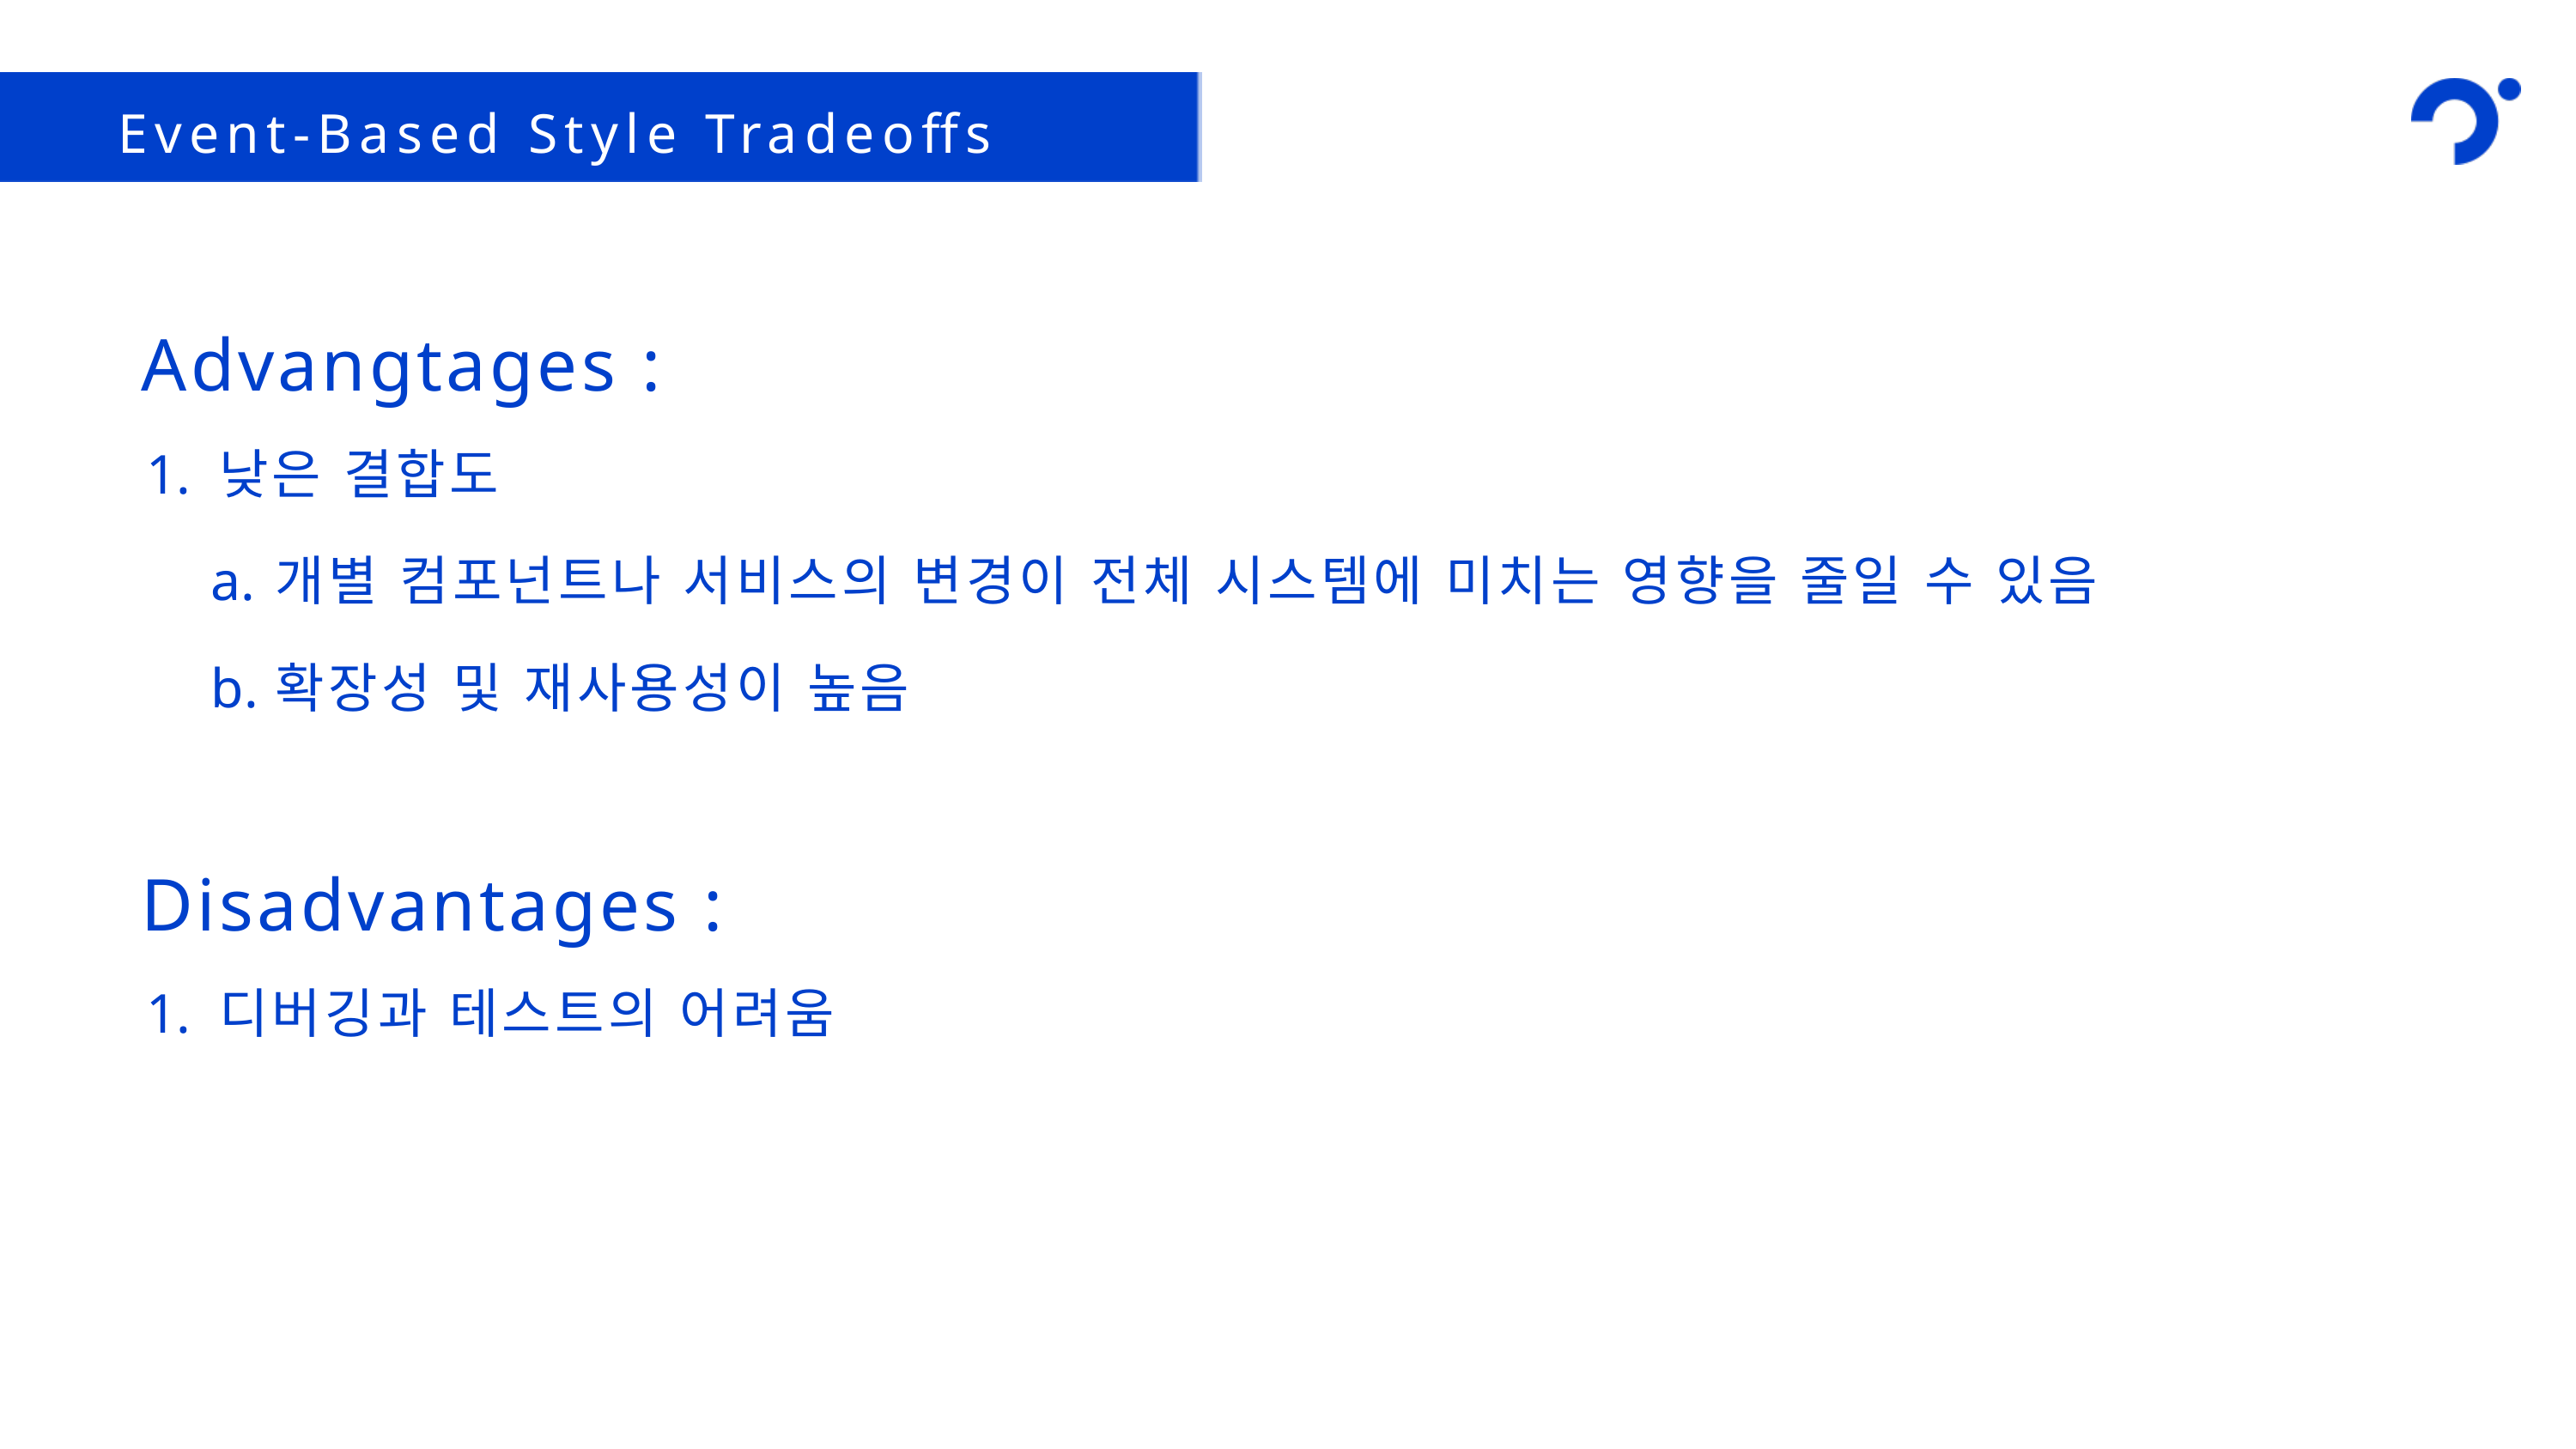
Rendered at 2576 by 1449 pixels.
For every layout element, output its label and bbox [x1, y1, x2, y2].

picture [2410, 78, 2521, 165]
picture [0, 72, 1203, 182]
text_box [141, 262, 2412, 1277]
